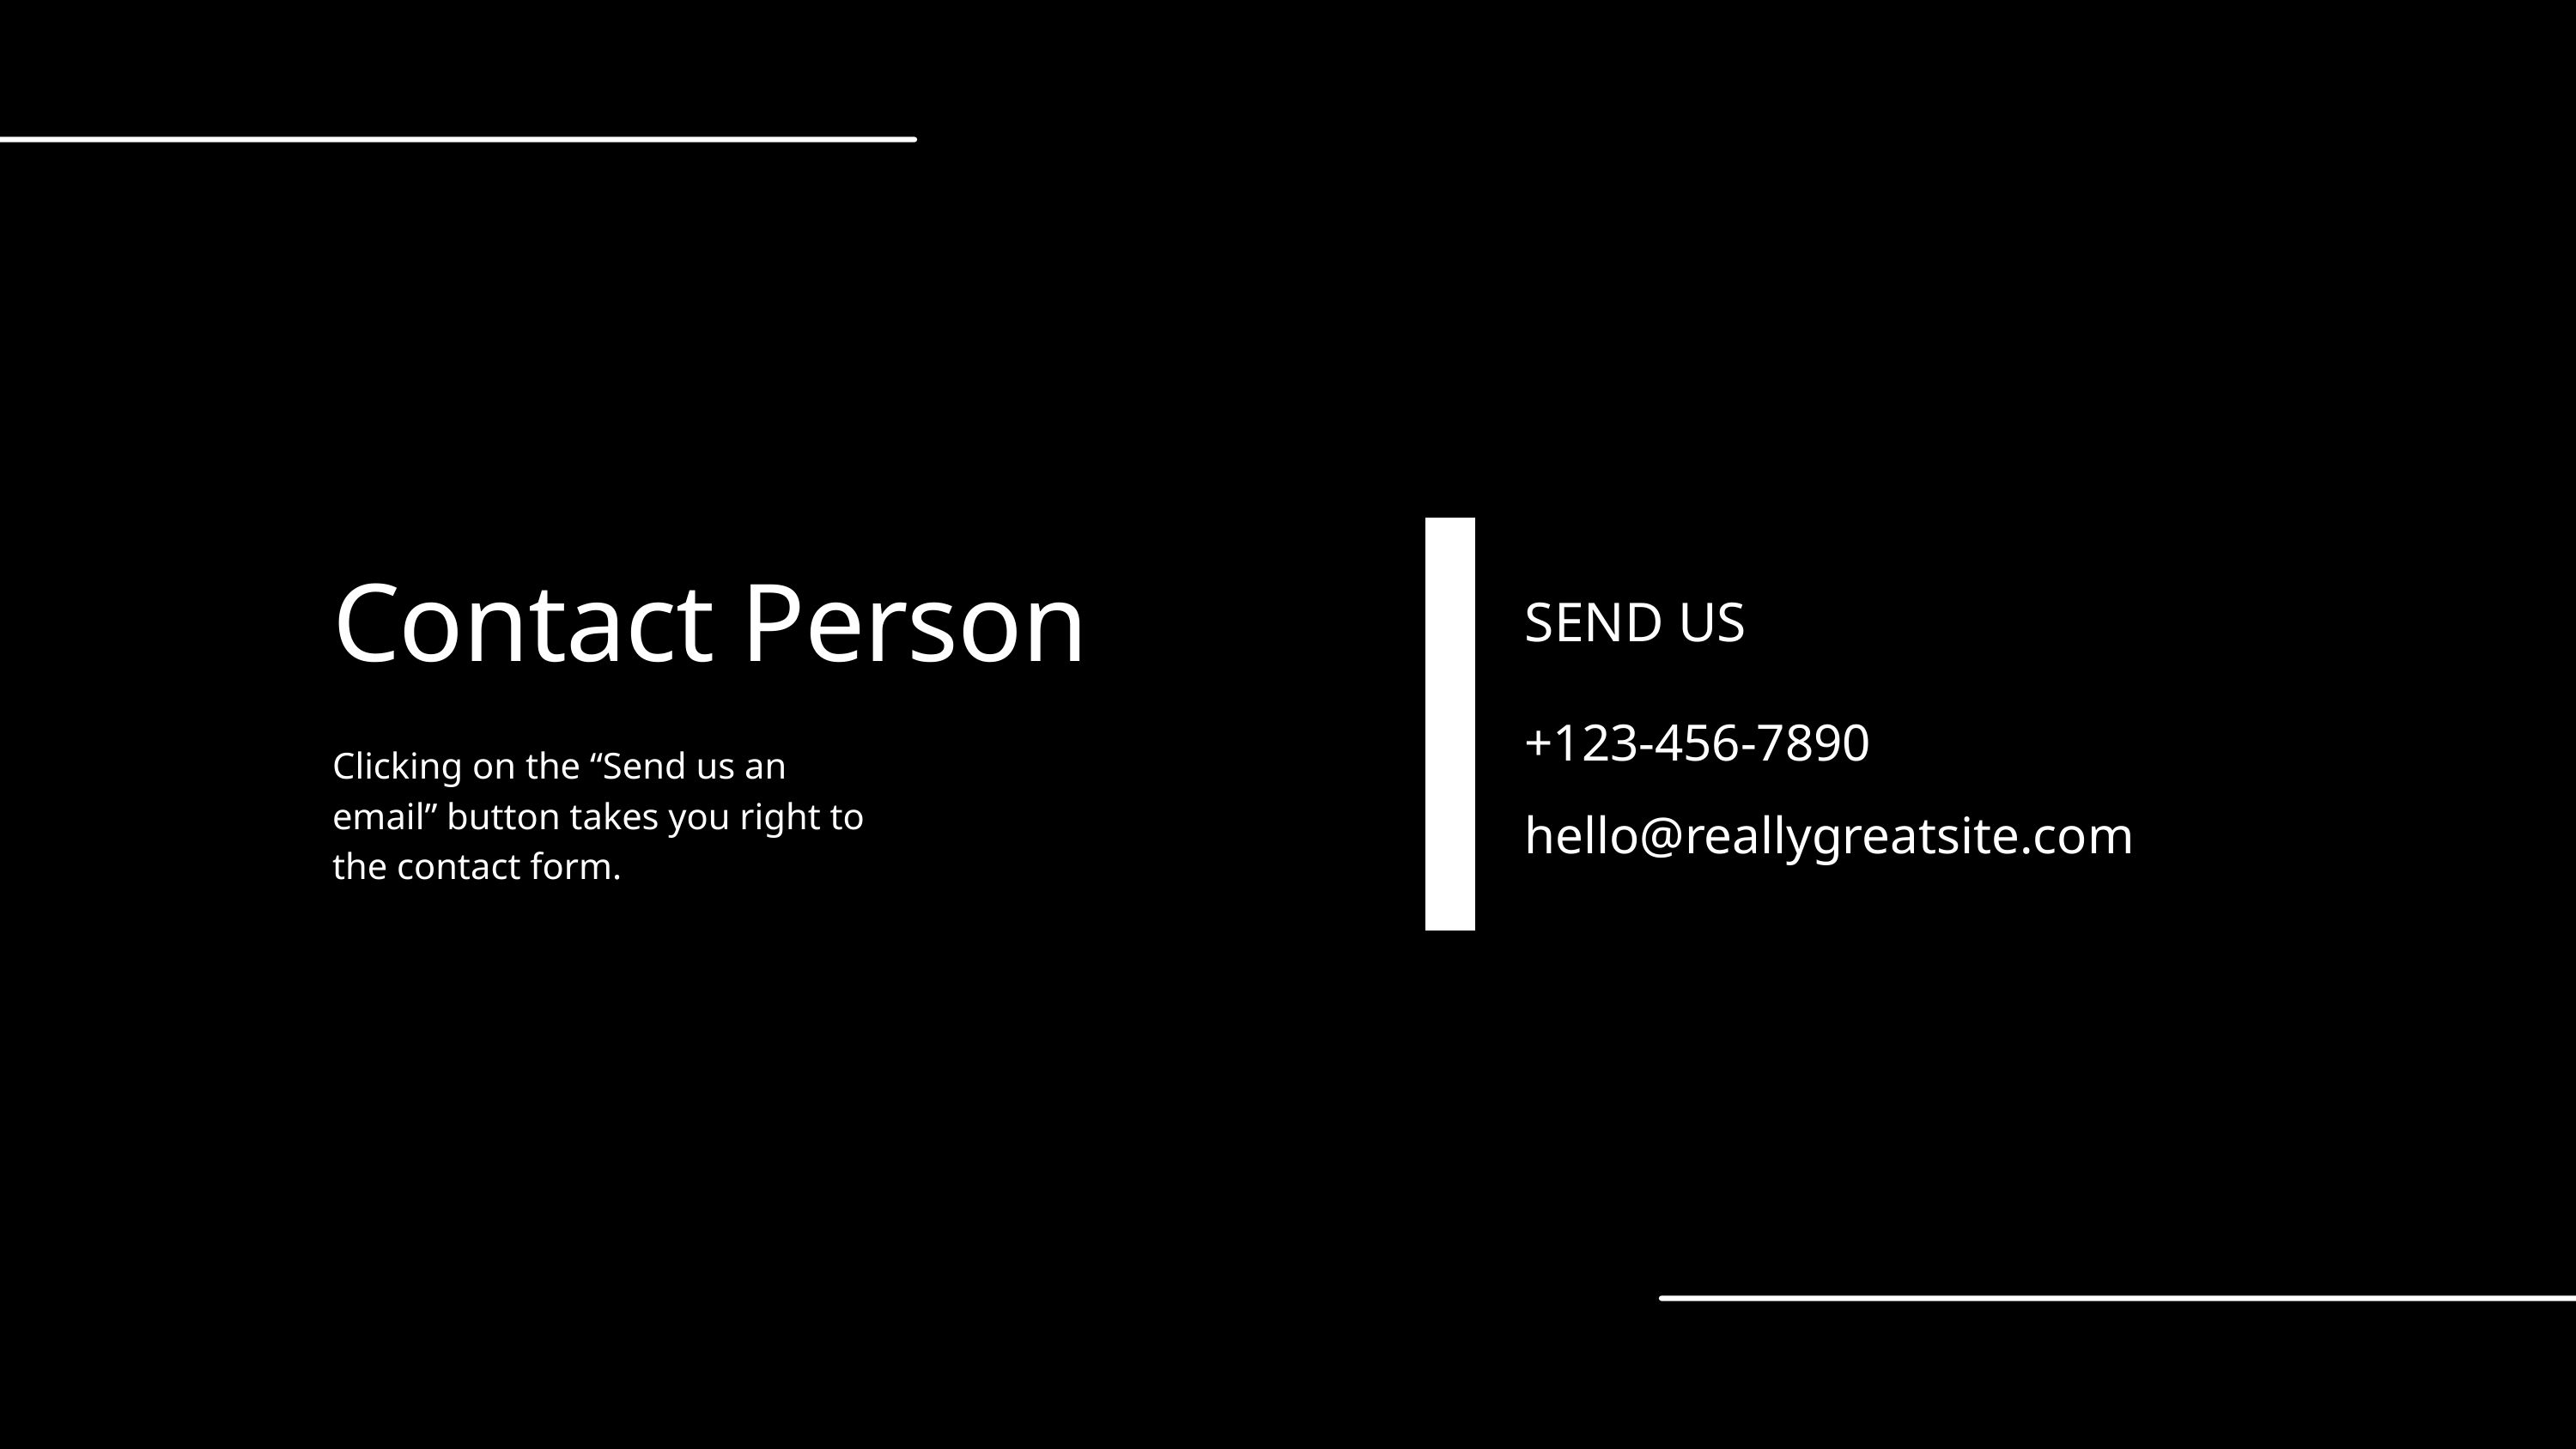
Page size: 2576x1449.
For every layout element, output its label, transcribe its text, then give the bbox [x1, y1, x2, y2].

text_box Contact Person [332, 591, 1310, 683]
text_box Clicking on the “Send us an email” button takes you right to the contact form. [332, 736, 890, 887]
text_box hello@reallygreatsite.com [1524, 793, 2244, 864]
text_box SEND US [1524, 577, 2016, 653]
text_box +123-456-7890 [1524, 700, 2143, 772]
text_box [1425, 517, 1476, 931]
